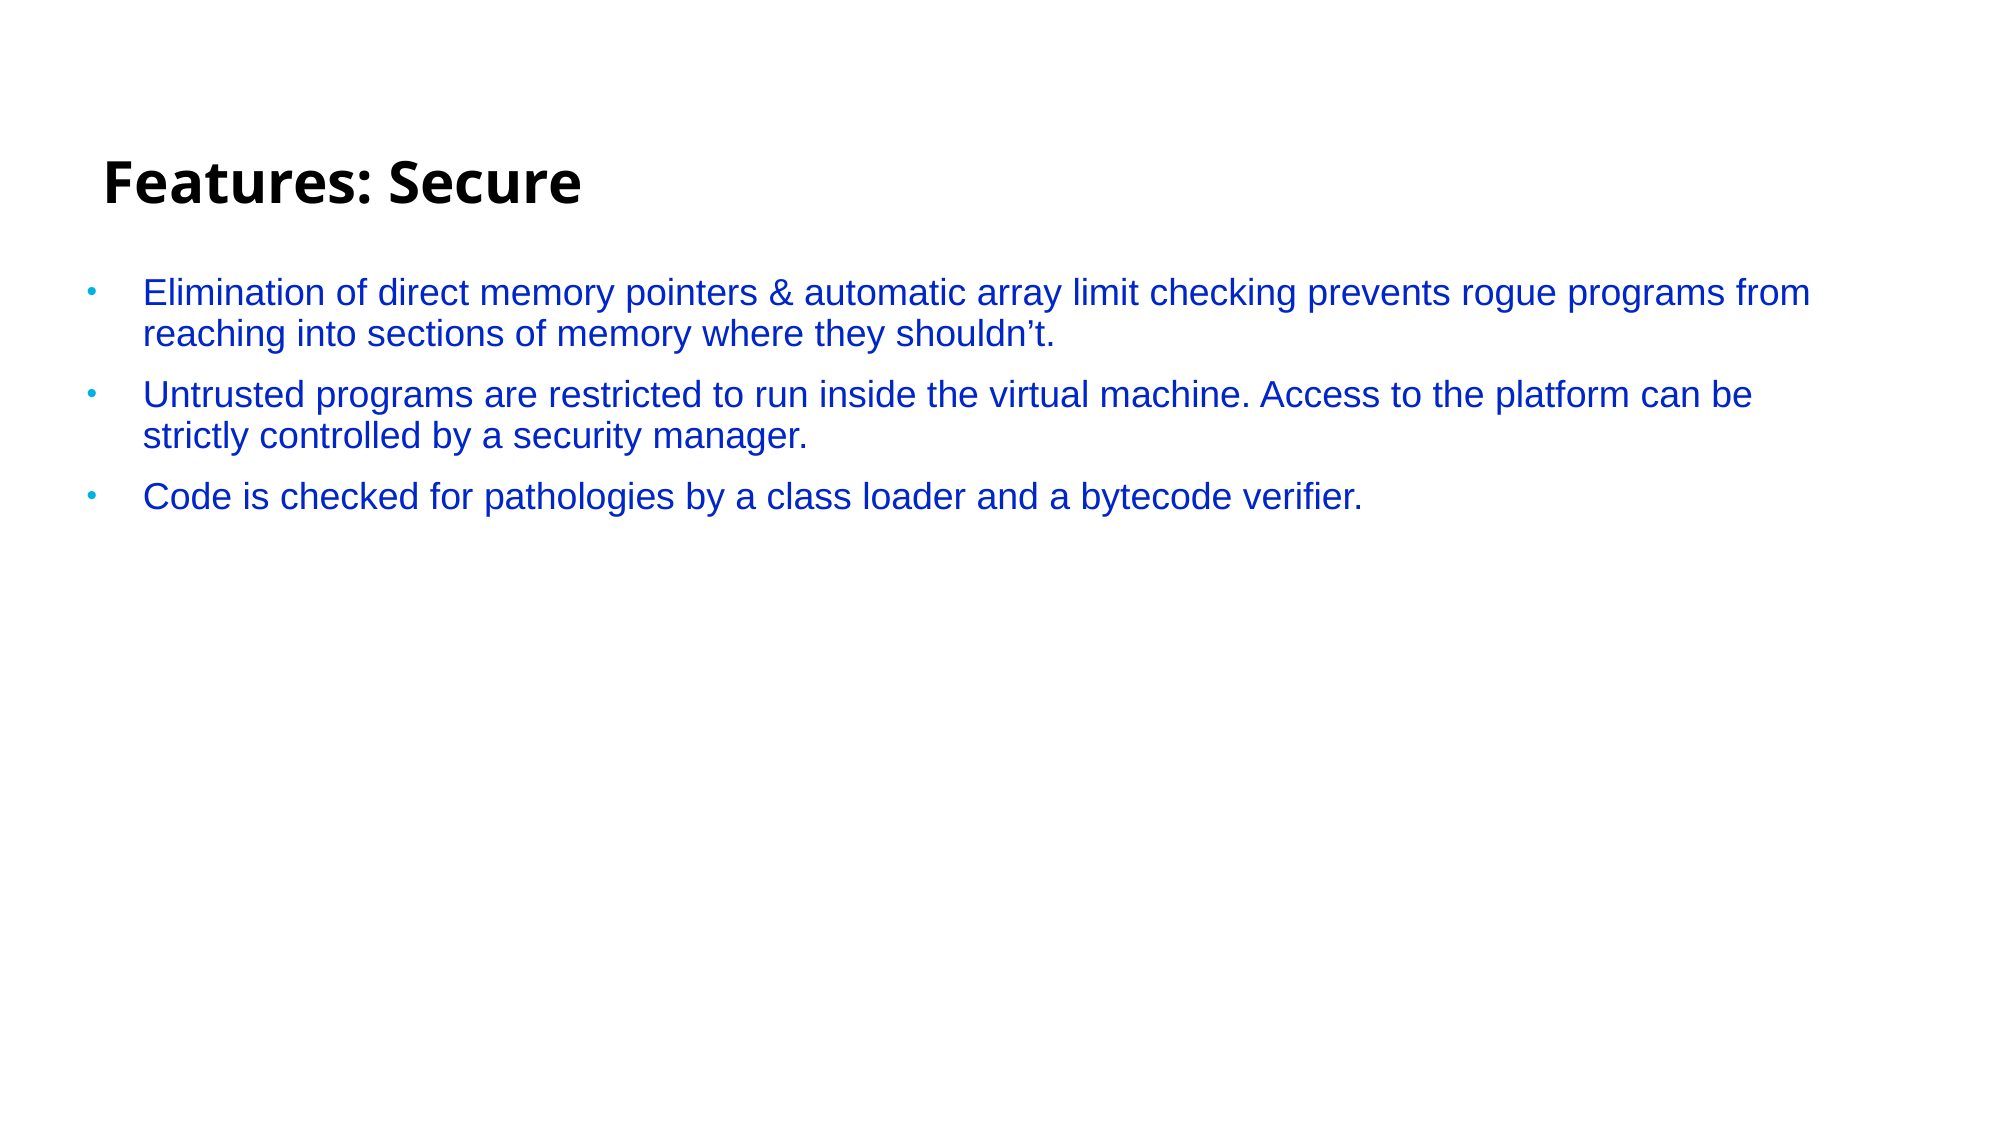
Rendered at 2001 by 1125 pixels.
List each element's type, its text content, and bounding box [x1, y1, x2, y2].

list Elimination of direct memory pointers & automatic array limit checking prevents rogue programs from reaching into sections of memory where they shouldn’t. Untrusted programs are restricted to run inside the virtual machine. Access to the platform can be strictly controlled by a security manager. Code is checked for pathologies by a class loader and a bytecode verifier. [71, 200, 1848, 907]
title Features: Secure [87, 137, 1864, 233]
